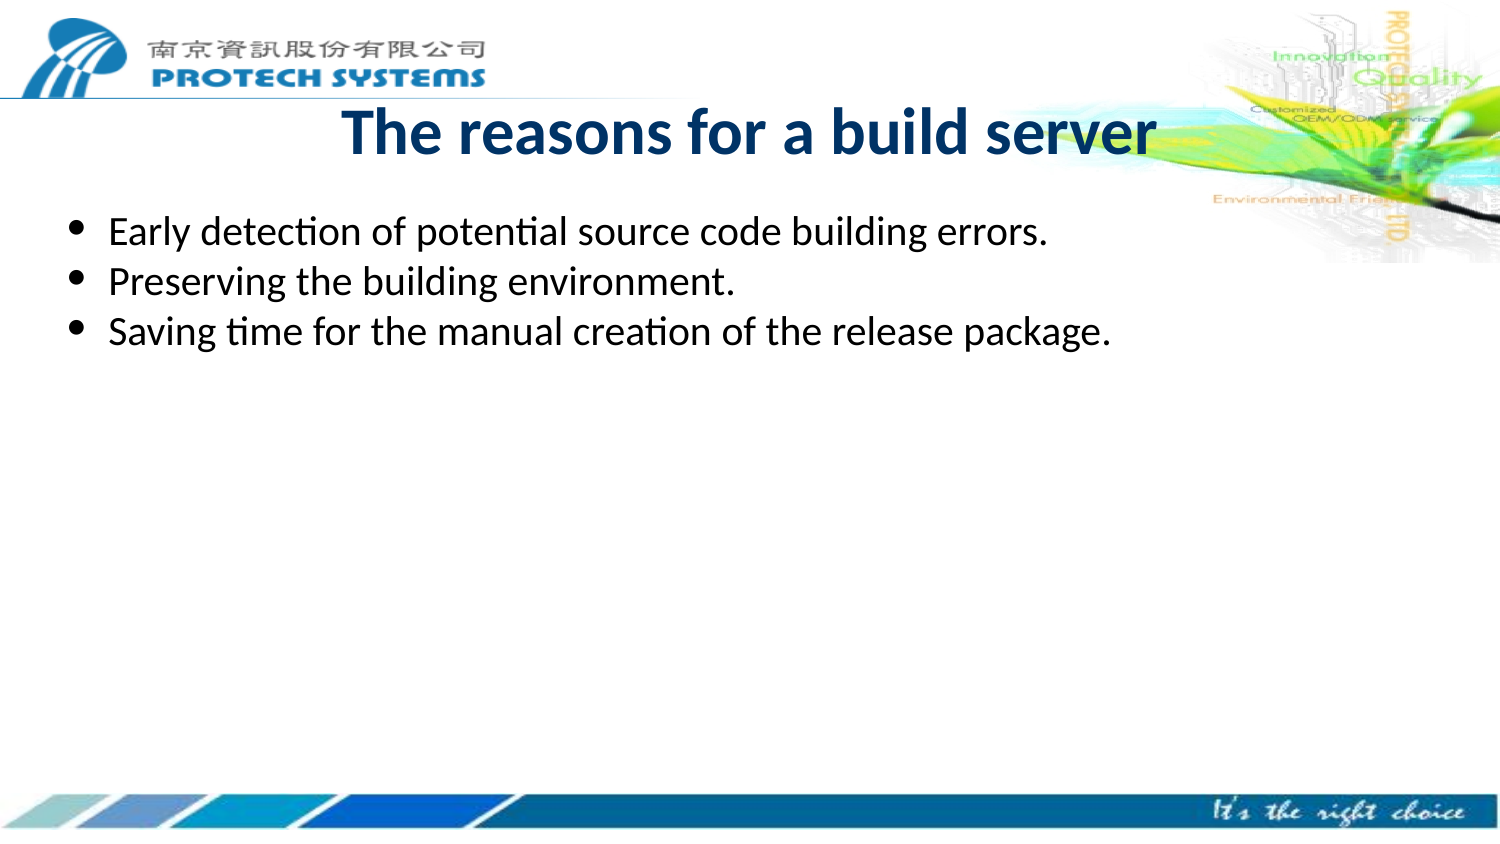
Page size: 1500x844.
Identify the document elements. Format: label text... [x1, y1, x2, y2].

picture [0, 18, 700, 99]
picture [999, 0, 1500, 263]
title The reasons for a build server [51, 72, 1449, 167]
list Early detection of potential source code building errors. Preserving the building environment. Saving time for the manual creation of the release package. [51, 189, 1449, 750]
picture [0, 793, 1500, 830]
